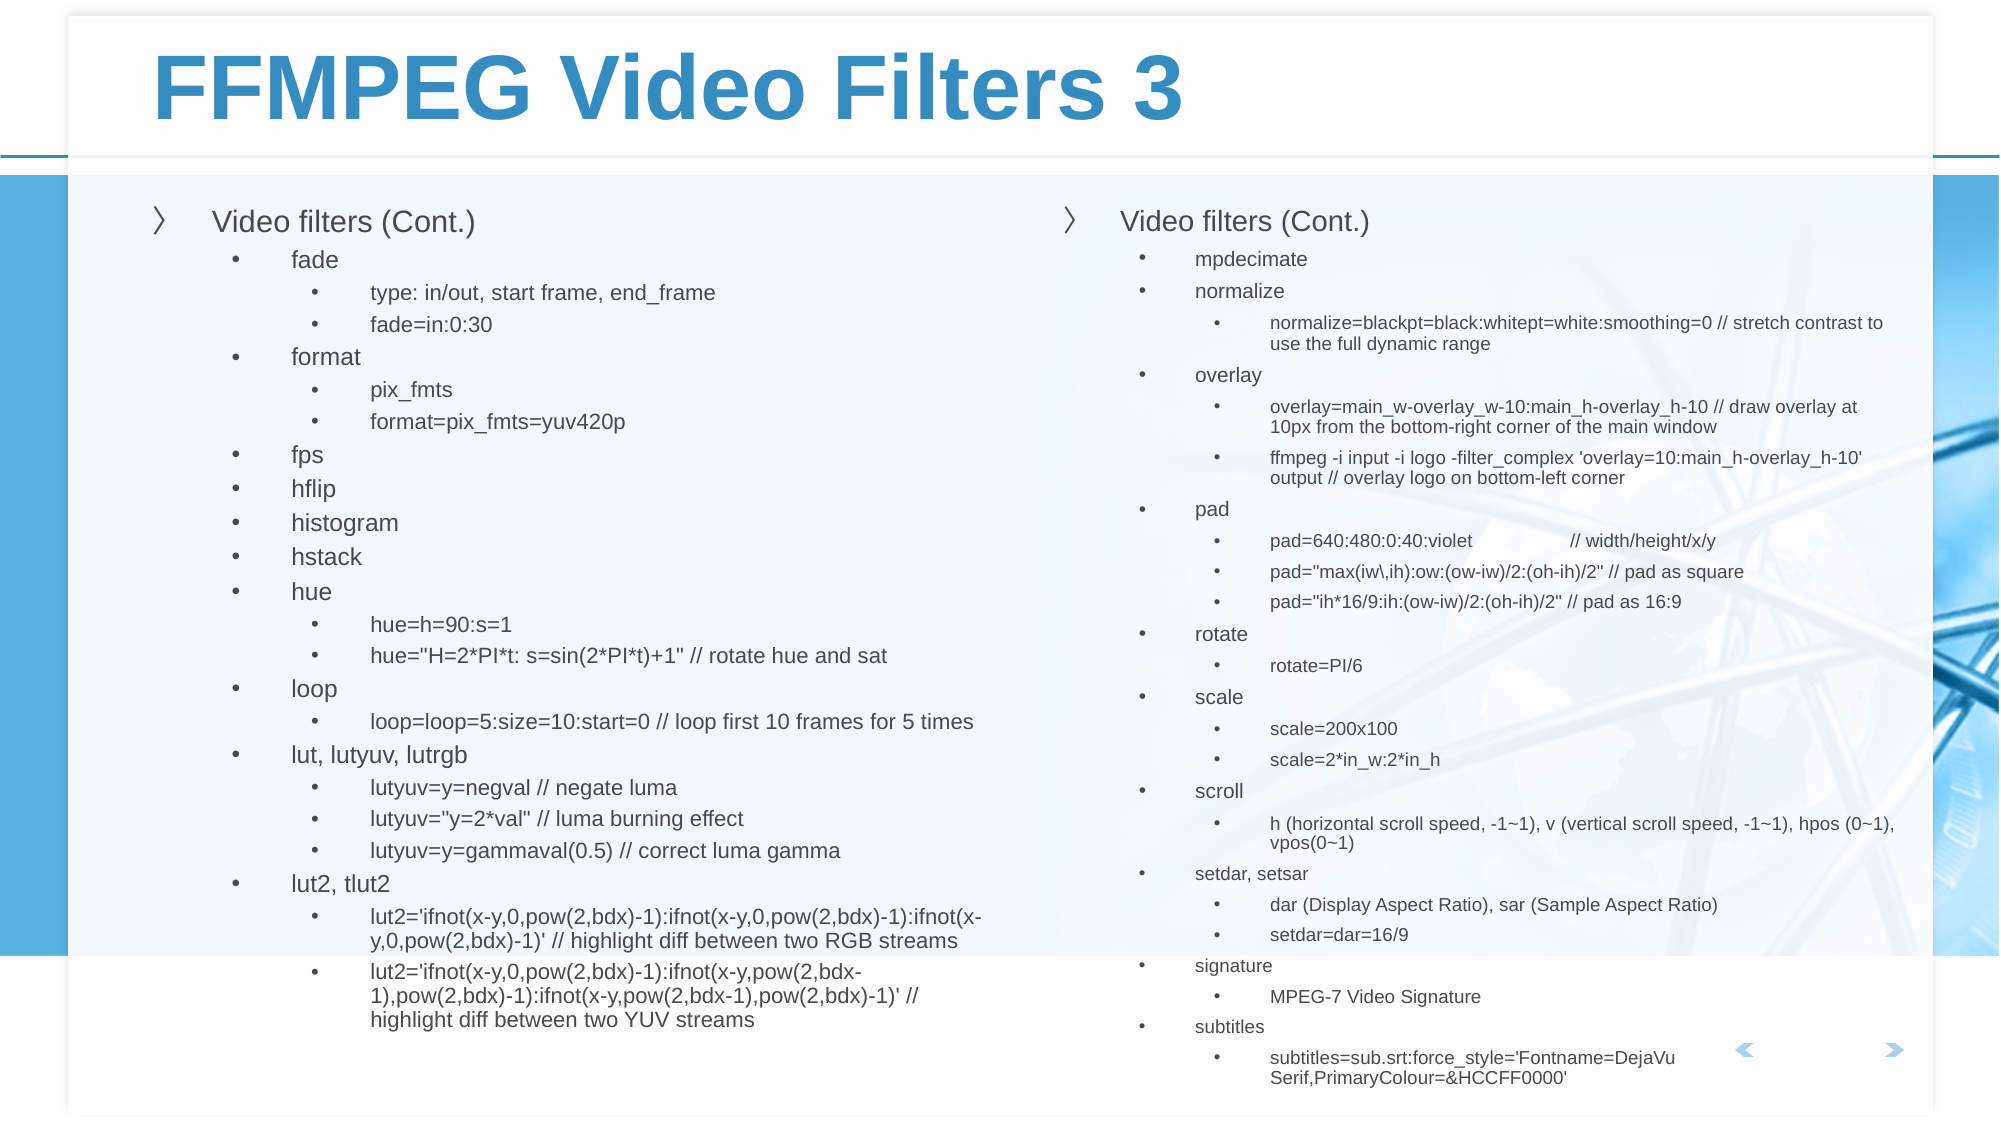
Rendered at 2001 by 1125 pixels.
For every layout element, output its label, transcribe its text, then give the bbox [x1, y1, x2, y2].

title FFMPEG Video Filters 3 [137, 29, 1863, 150]
picture [0, 0, 2001, 1125]
list Video filters (Cont.) fade type: in/out, start frame, end_frame fade=in:0:30 format pix_fmts format=pix_fmts=yuv420p fps hflip histogram hstack hue hue=h=90:s=1 hue="H=2*PI*t: s=sin(2*PI*t)+1" // rotate hue and sat loop loop=loop=5:size=10:start=0 // loop first 10 frames for 5 times lut, lutyuv, lutrgb lutyuv=y=negval // negate luma lutyuv="y=2*val" // luma burning effect lutyuv=y=gammaval(0.5) // correct luma gamma lut2, tlut2 lut2='ifnot(x-y,0,pow(2,bdx)-1):ifnot(x-y,0,pow(2,bdx)-1):ifnot(x-y,0,pow(2,bdx)-1)' // highlight diff between two RGB streams lut2='ifnot(x-y,0,pow(2,bdx)-1):ifnot(x-y,pow(2,bdx-1),pow(2,bdx)-1):ifnot(x-y,pow(2,bdx-1),pow(2,bdx)-1)' // highlight diff between two YUV streams [137, 198, 1001, 1073]
text_box Video filters (Cont.) mpdecimate normalize normalize=blackpt=black:whitept=white:smoothing=0 // stretch contrast to use the full dynamic range overlay overlay=main_w-overlay_w-10:main_h-overlay_h-10 // draw overlay at 10px from the bottom-right corner of the main window ffmpeg -i input -i logo -filter_complex 'overlay=10:main_h-overlay_h-10' output // overlay logo on bottom-left corner pad pad=640:480:0:40:violet // width/height/x/y pad="max(iw\,ih):ow:(ow-iw)/2:(oh-ih)/2" // pad as square pad="ih*16/9:ih:(ow-iw)/2:(oh-ih)/2" // pad as 16:9 rotate rotate=PI/6 scale scale=200x100 scale=2*in_w:2*in_h scroll h (horizontal scroll speed, -1~1), v (vertical scroll speed, -1~1), hpos (0~1), vpos(0~1) setdar, setsar dar (Display Aspect Ratio), sar (Sample Aspect Ratio) setdar=dar=16/9 signature MPEG-7 Video Signature subtitles subtitles=sub.srt:force_style='Fontname=DejaVu Serif,PrimaryColour=&HCCFF0000' [1048, 198, 1912, 1073]
